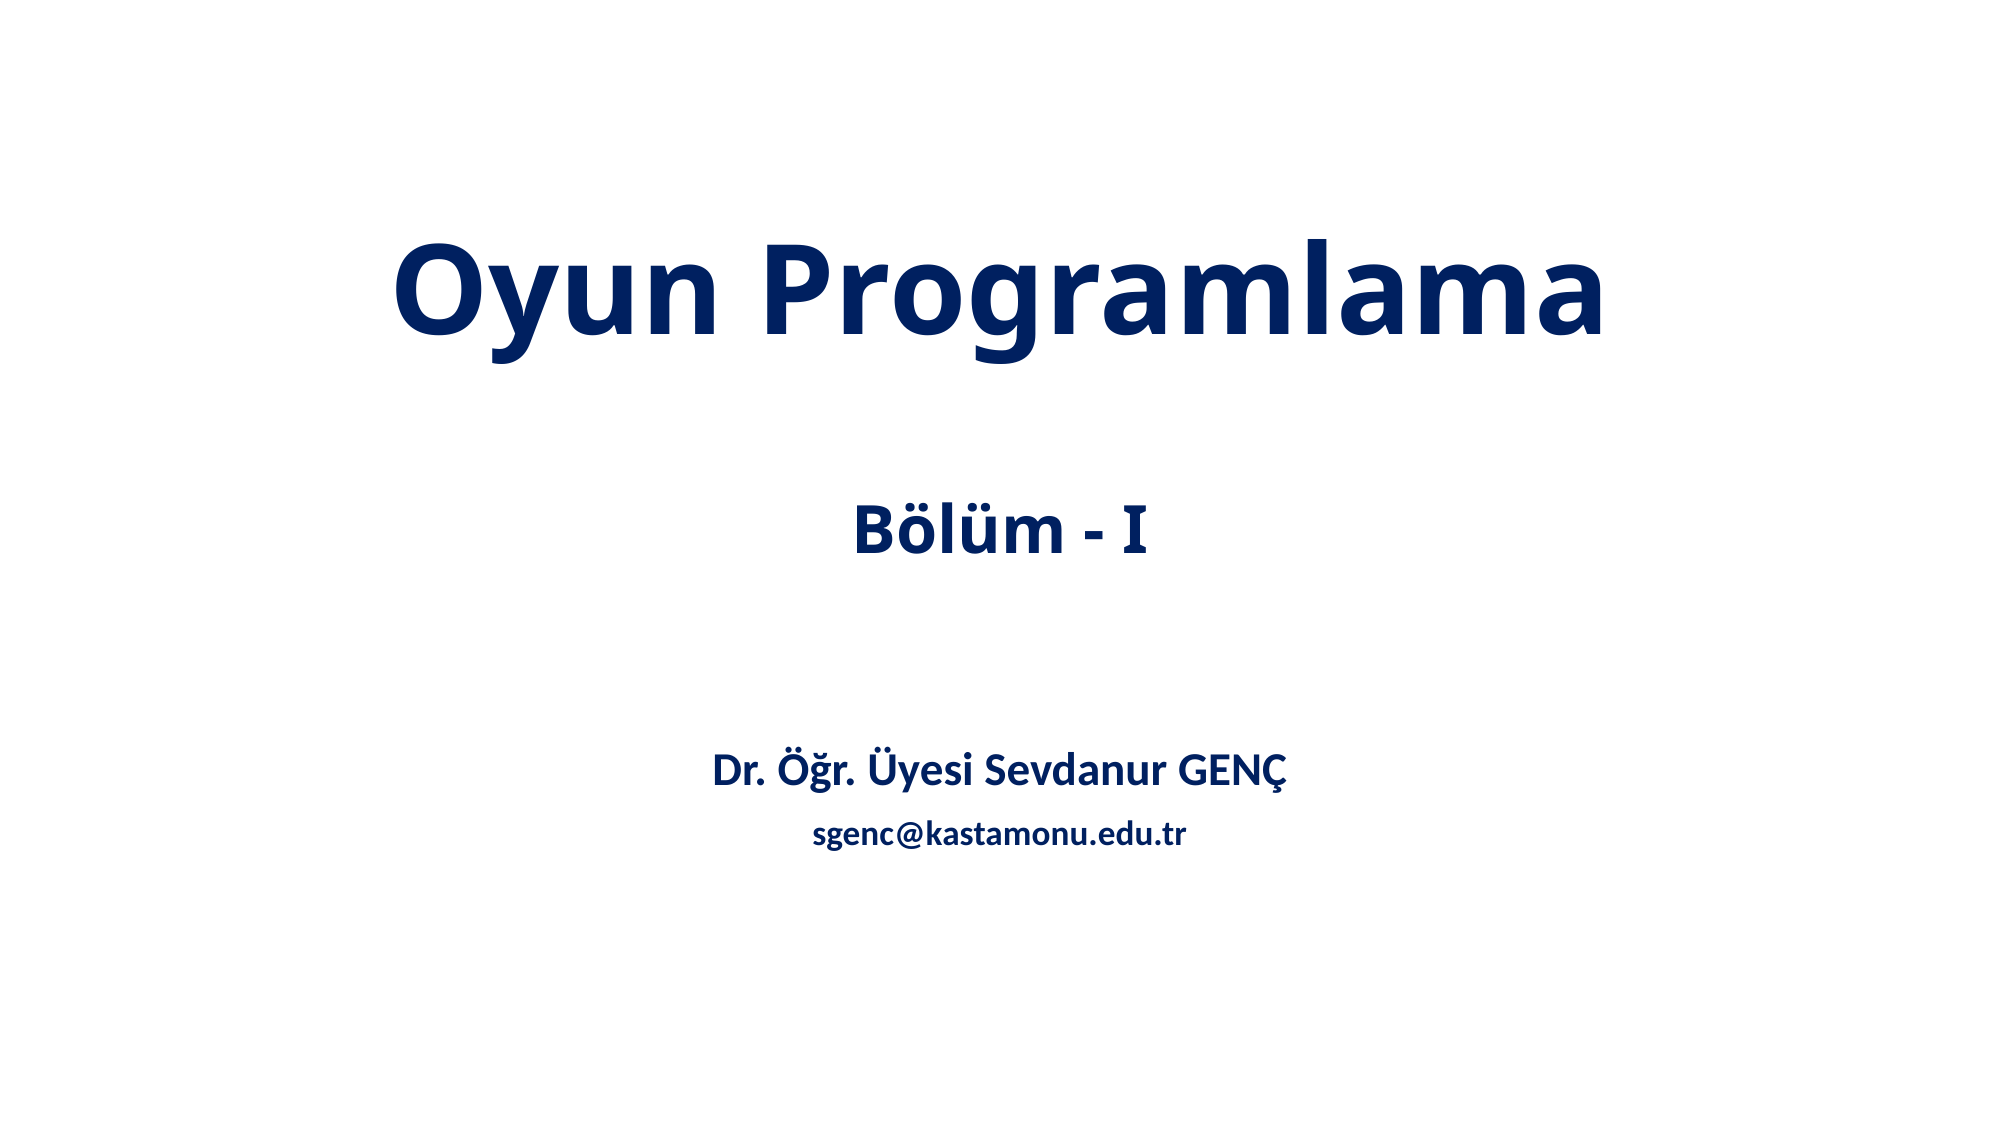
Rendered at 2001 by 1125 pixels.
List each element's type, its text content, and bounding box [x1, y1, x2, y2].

title Oyun Programlama Bölüm - I [249, 184, 1750, 576]
subtitle Dr. Öğr. Üyesi Sevdanur GENÇ sgenc@kastamonu.edu.tr [249, 590, 1750, 863]
